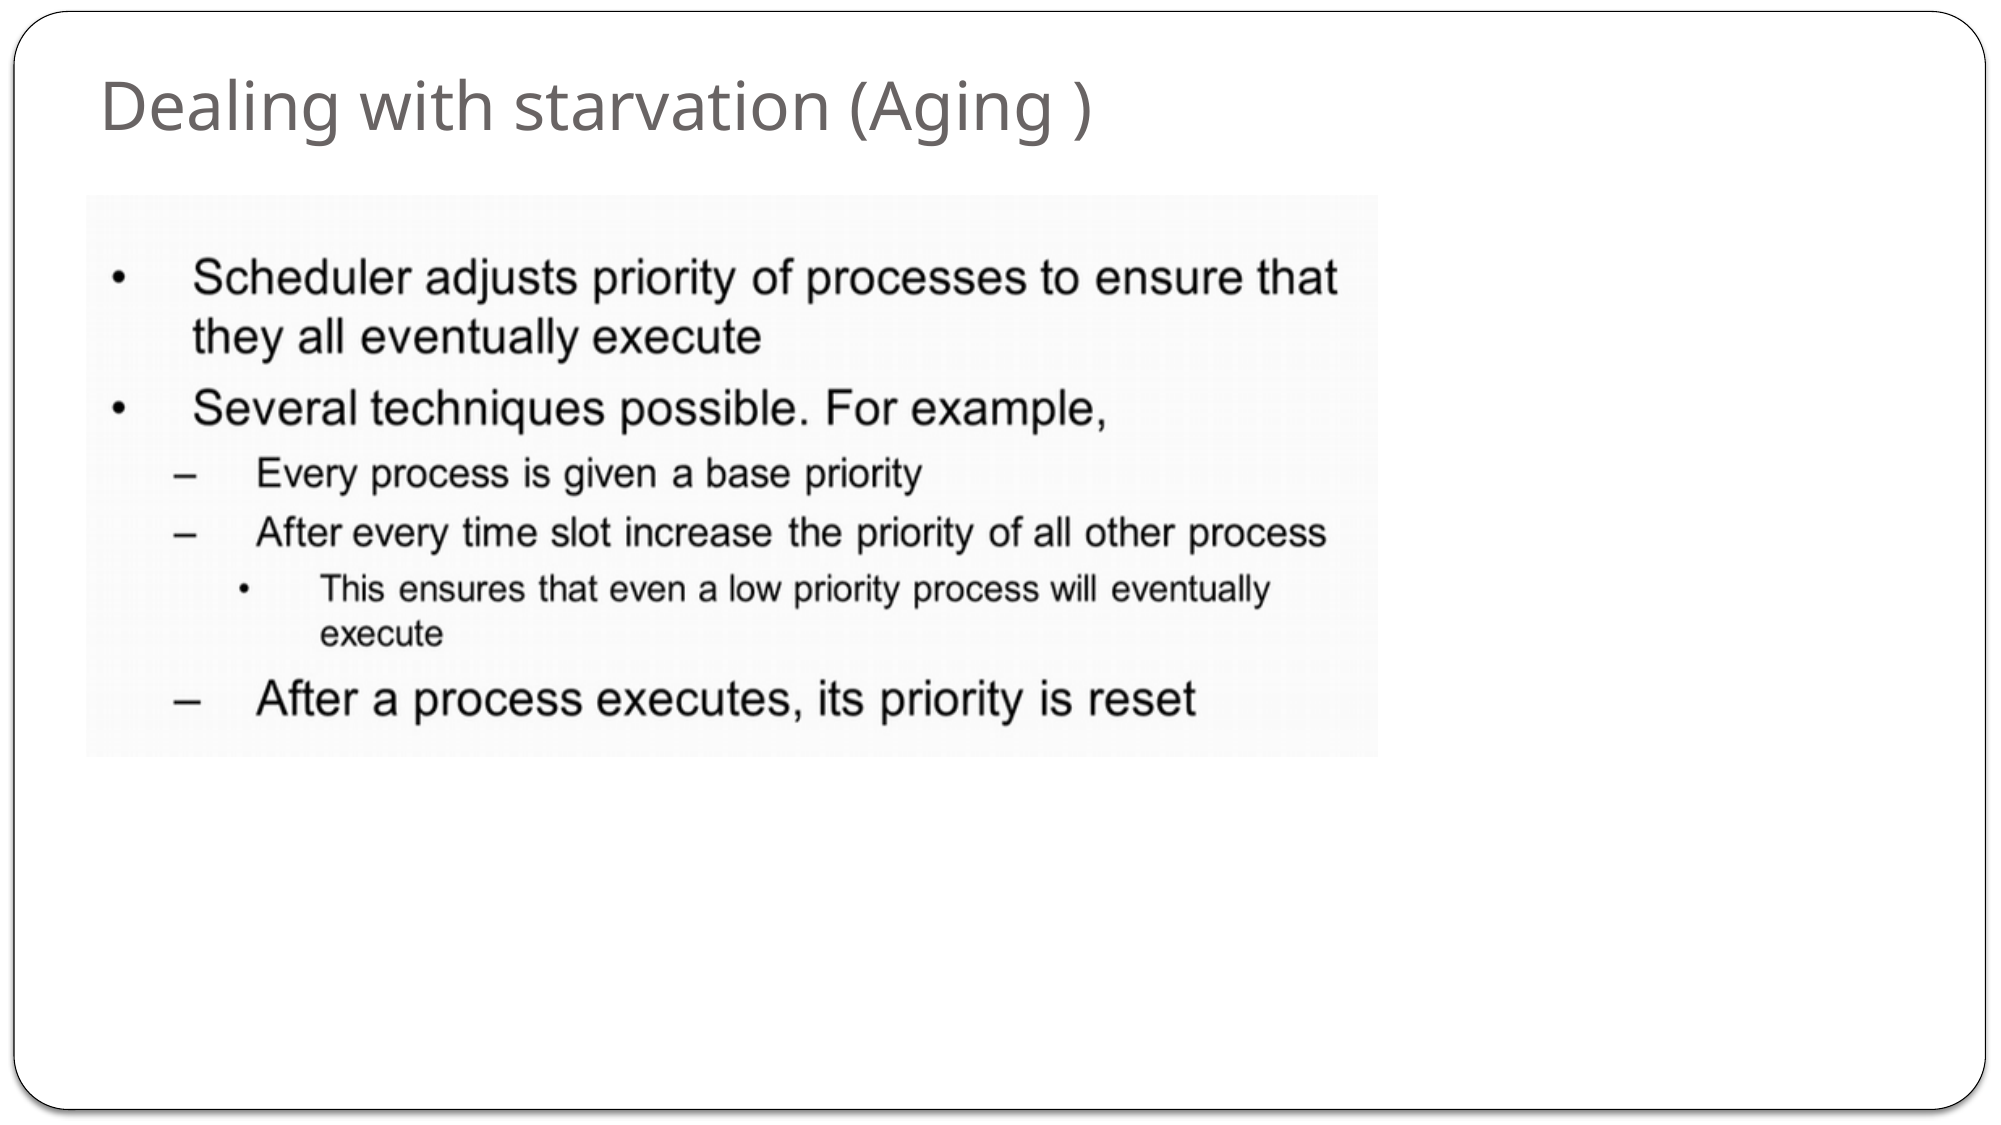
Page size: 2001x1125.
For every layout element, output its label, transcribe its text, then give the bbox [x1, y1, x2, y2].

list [86, 195, 1378, 757]
title Dealing with starvation (Aging ) [84, 54, 1315, 159]
